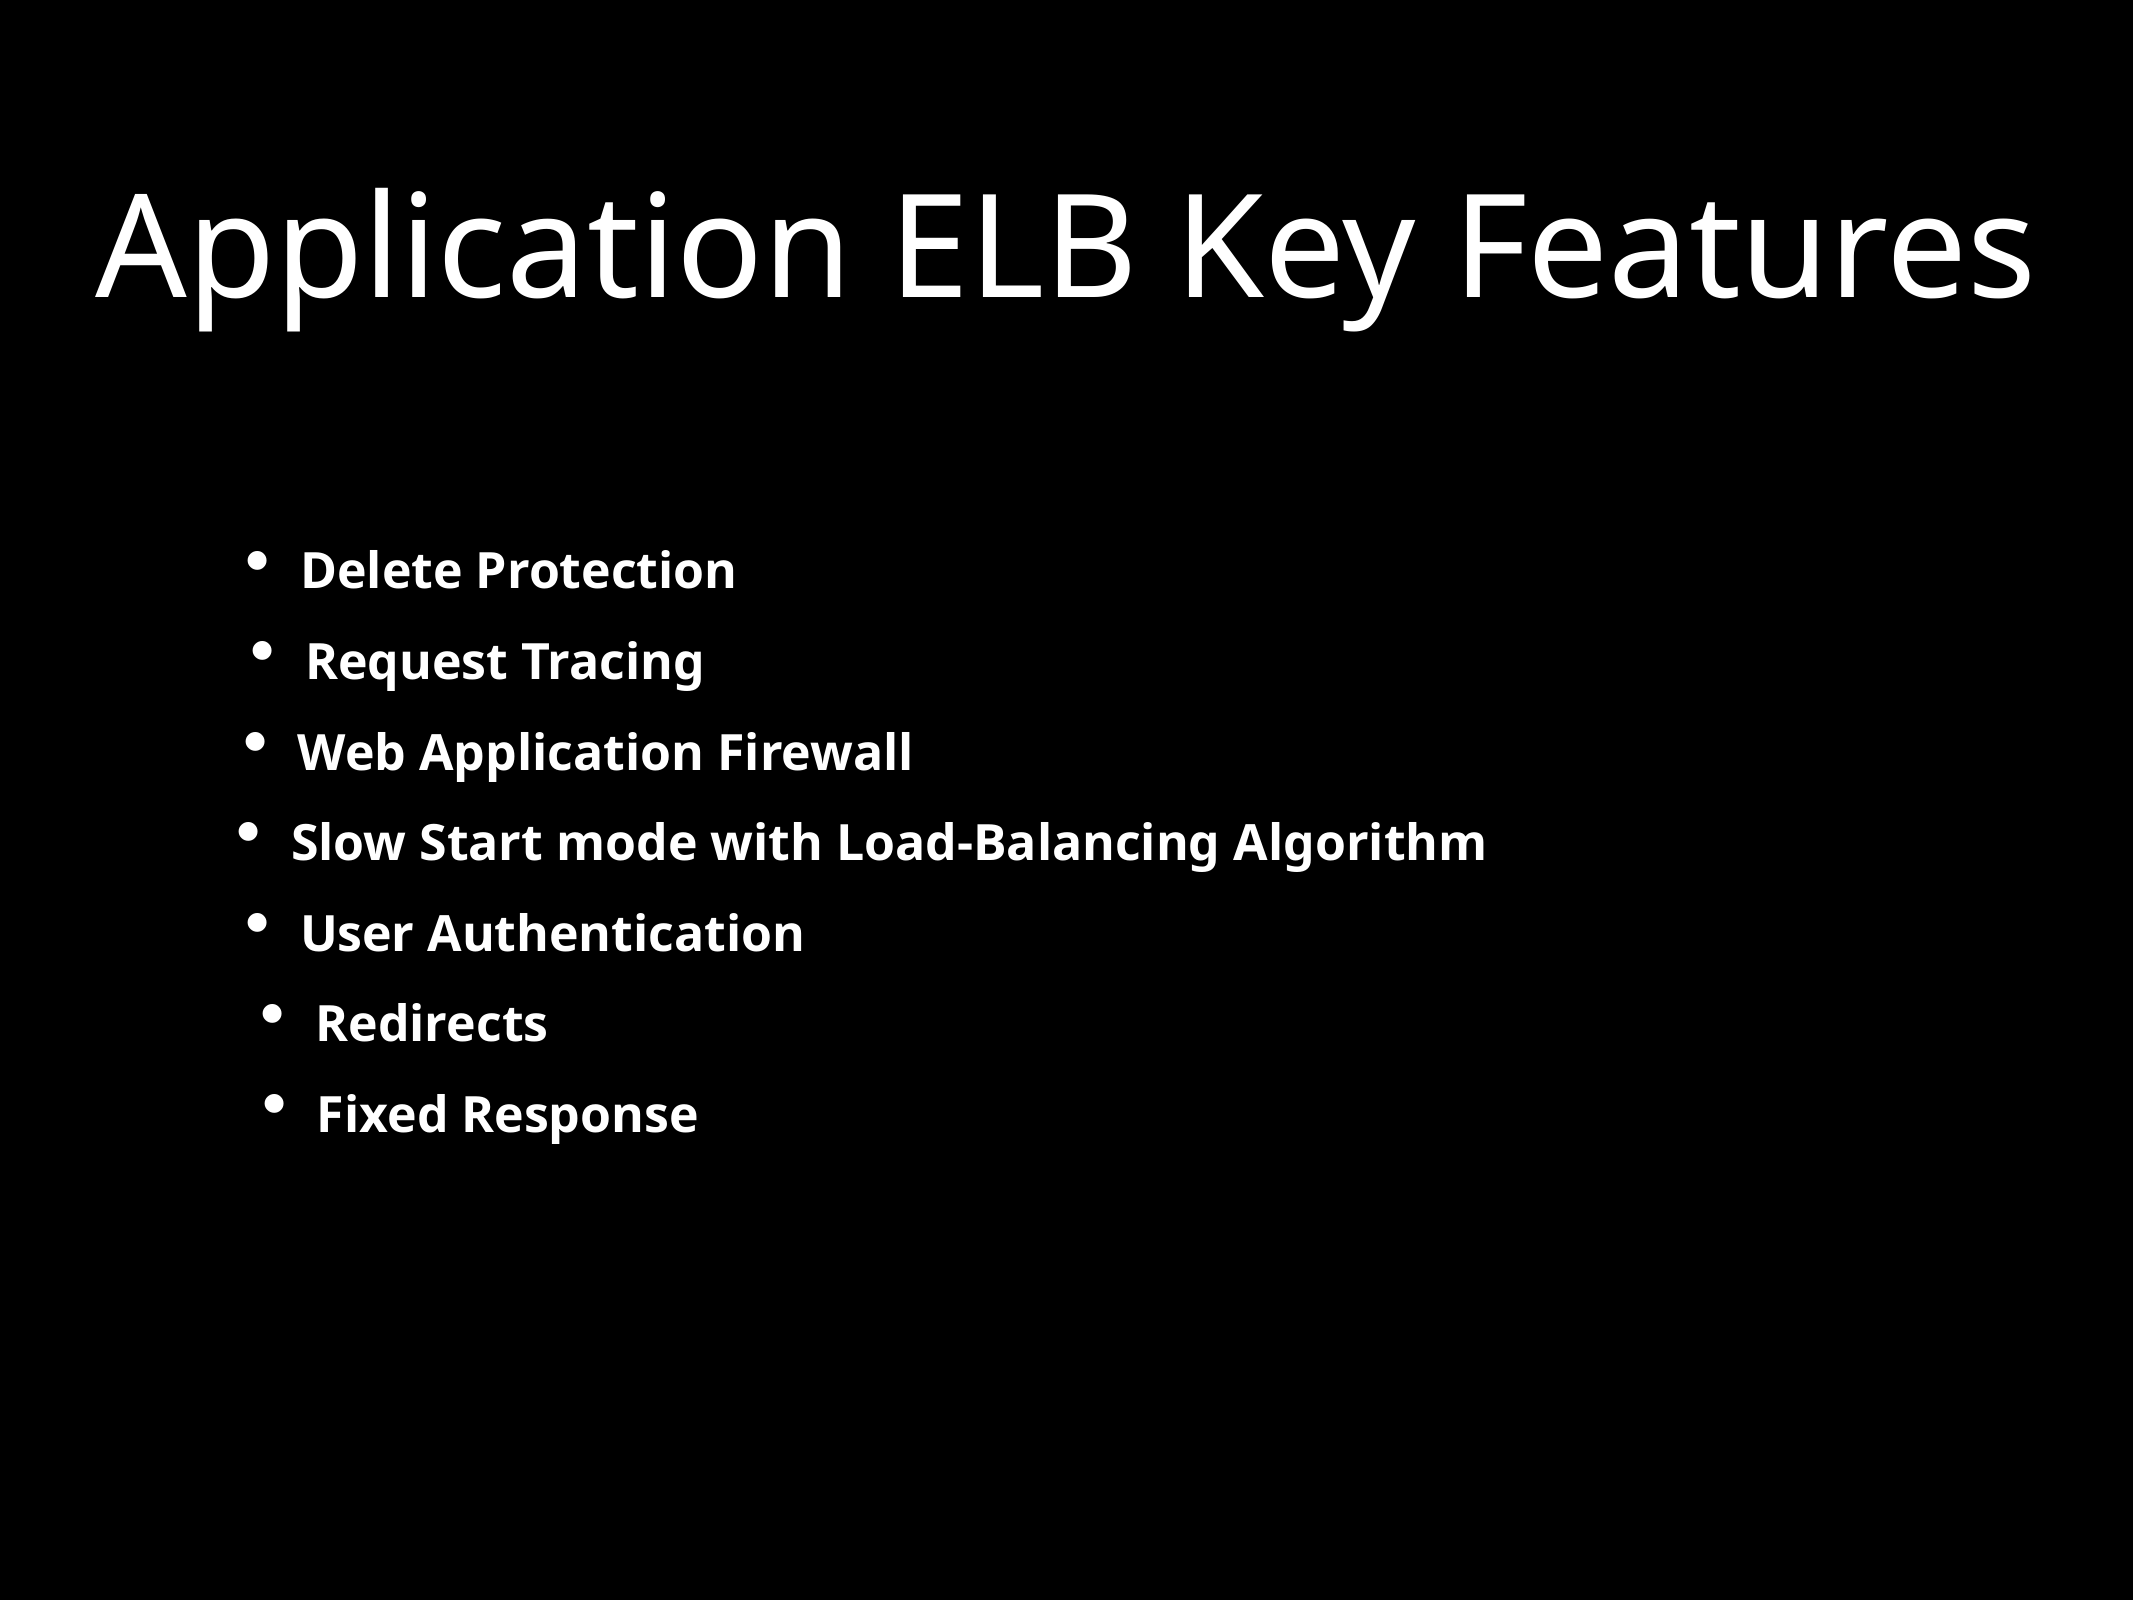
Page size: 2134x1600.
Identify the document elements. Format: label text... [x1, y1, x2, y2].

text_box Delete Protection [237, 530, 747, 607]
text_box Web Application Firewall [234, 711, 923, 789]
text_box Fixed Response [253, 1074, 708, 1151]
text_box Slow Start mode with Load-Balancing Algorithm [228, 802, 1497, 879]
text_box User Authentication [237, 892, 814, 970]
text_box Redirects [252, 983, 557, 1061]
text_box Request Tracing [242, 621, 714, 698]
title Application ELB Key Features [66, 0, 2067, 336]
